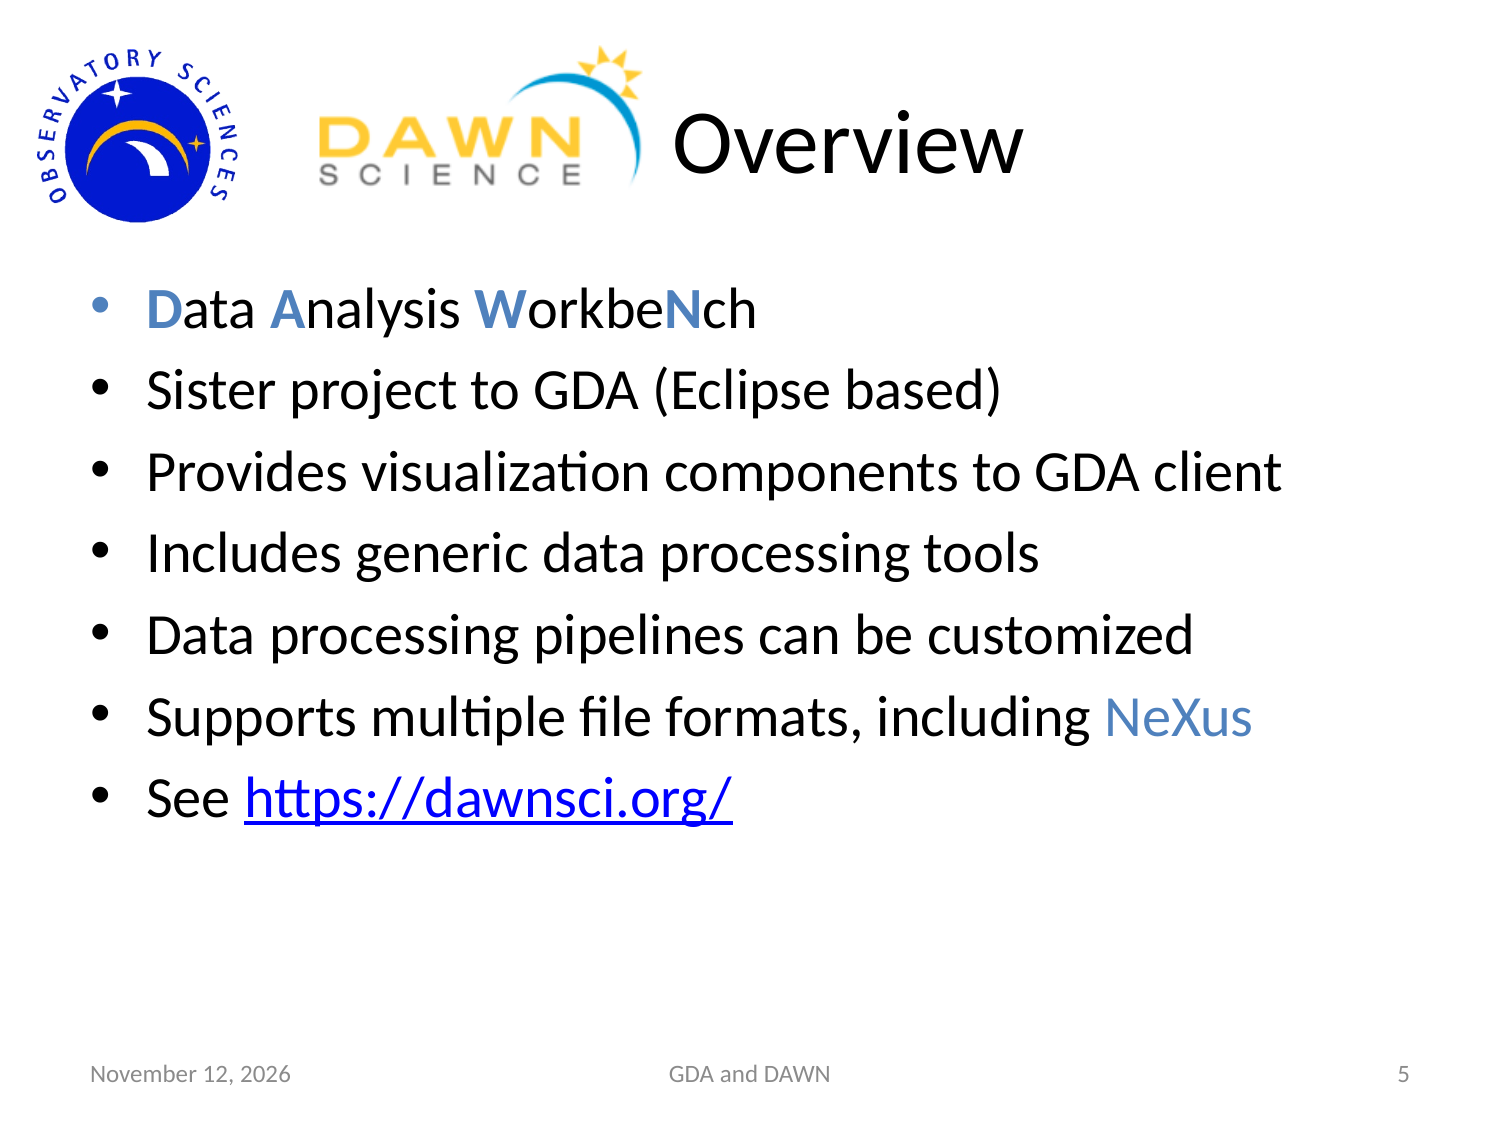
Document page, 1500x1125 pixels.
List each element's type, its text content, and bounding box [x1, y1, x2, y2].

title Overview [253, 42, 1258, 231]
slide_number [75, 1042, 425, 1103]
list Data Analysis WorkbeNch Sister project to GDA (Eclipse based) Provides visualization components to GDA client Includes generic data processing tools Data processing pipelines can be customized Supports multiple file formats, including NeXus See https://dawnsci.org/ [75, 262, 1425, 1005]
slide_number 5 [1074, 1042, 1425, 1103]
footer GDA and DAWN [512, 1042, 988, 1103]
picture [312, 41, 646, 197]
picture [37, 49, 238, 223]
